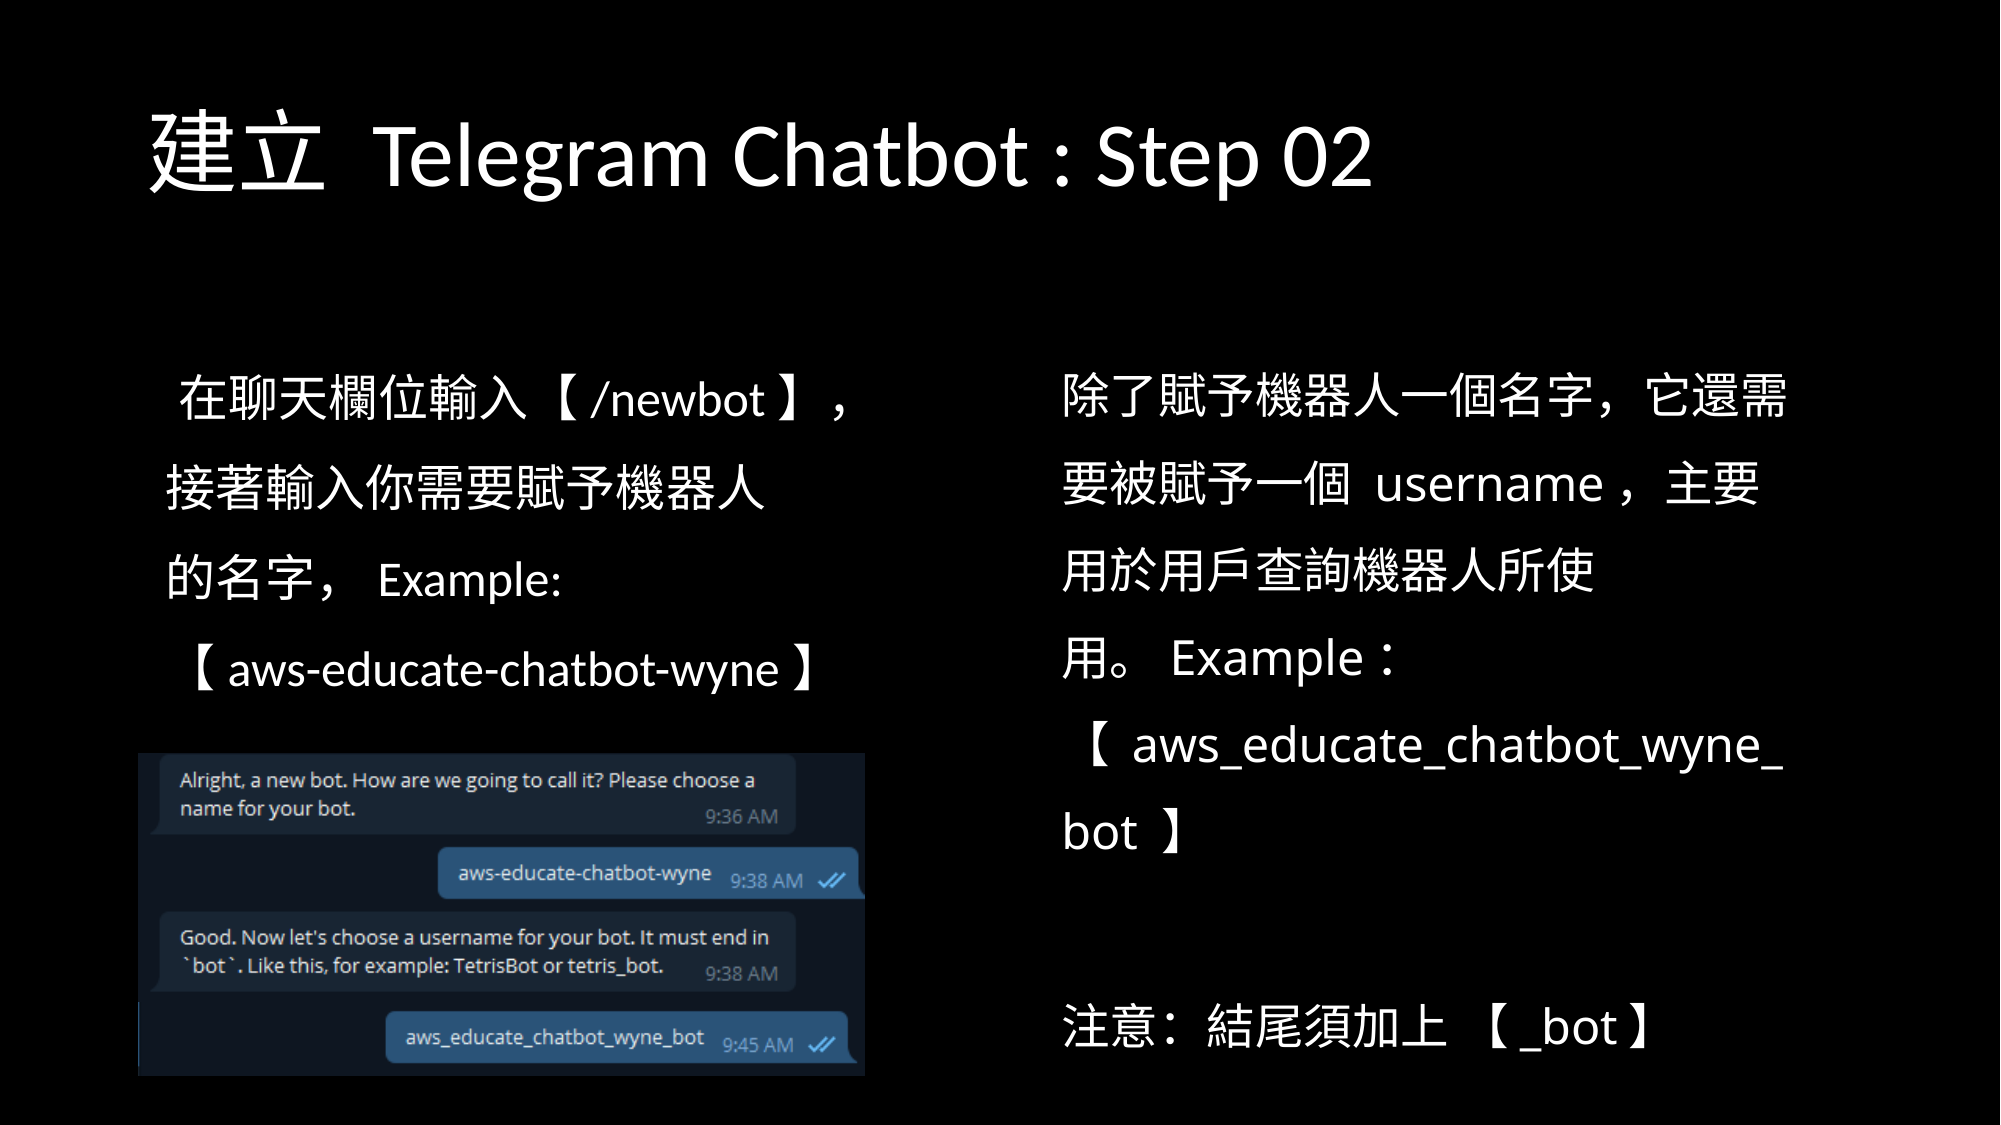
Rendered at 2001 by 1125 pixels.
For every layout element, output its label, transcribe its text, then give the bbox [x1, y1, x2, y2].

text_box 建立 Telegram Chatbot : Step 02 [131, 47, 1869, 266]
text_box 在聊天欄位輸入【/newbot】， 接著輸入你需要賦予機器人 的名字，Example: 【aws-educate-chatbot-wyne】 [75, 328, 928, 954]
text_box 除了賦予機器人一個名字，它還需要被賦予一個 username，主要用於用戶查詢機器人所使用。Example： 【 aws_educate_chatbot_wyne_bot 】 注意：結尾須加上 【_bot】 [1046, 328, 1824, 1063]
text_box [138, 753, 866, 1077]
